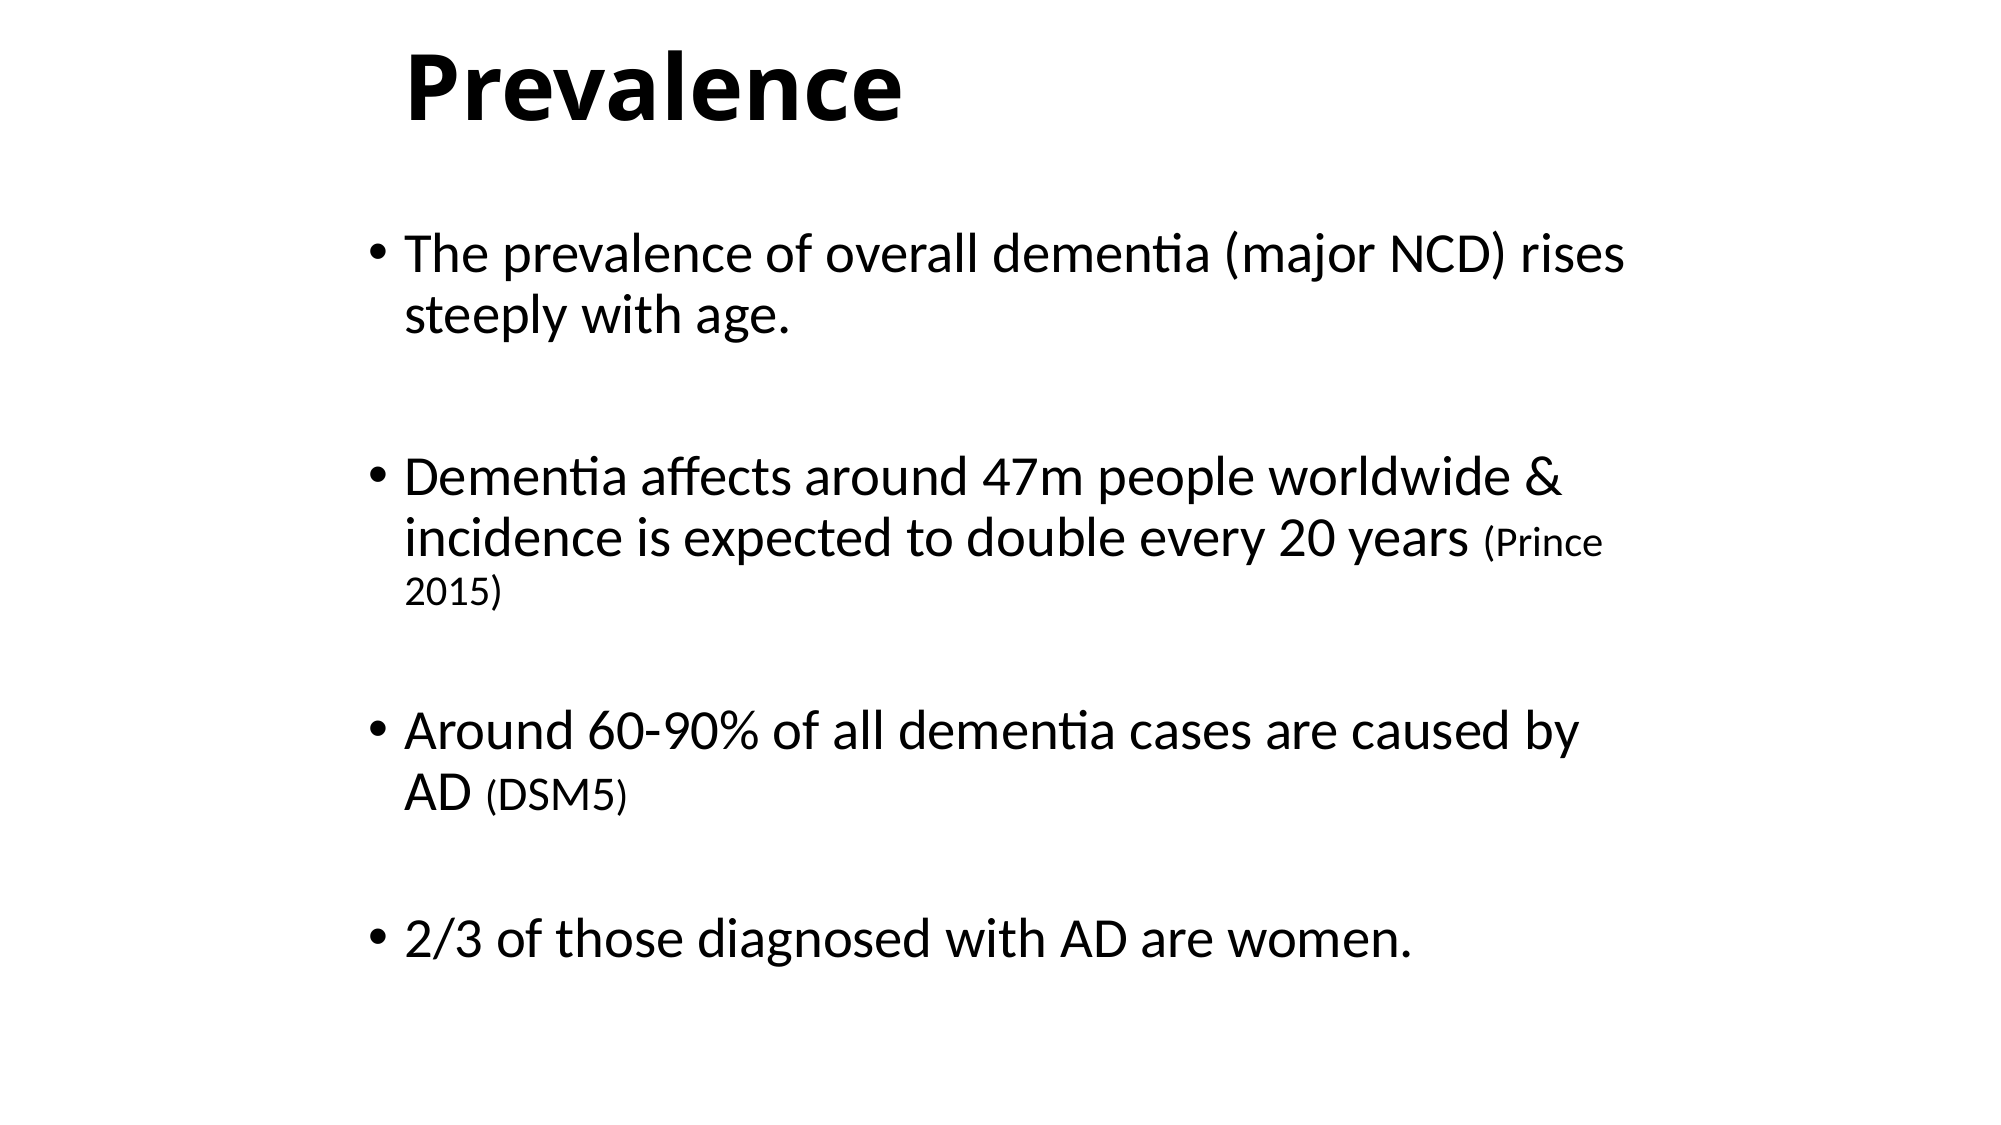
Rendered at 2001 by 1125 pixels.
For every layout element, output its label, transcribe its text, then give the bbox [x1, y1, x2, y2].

title Prevalence [388, 27, 1647, 154]
list The prevalence of overall dementia (major NCD) rises steeply with age. Dementia affects around 47m people worldwide & incidence is expected to double every 20 years (Prince 2015) Around 60-90% of all dementia cases are caused by AD (DSM5) 2/3 of those diagnosed with AD are women. [353, 216, 1647, 1066]
